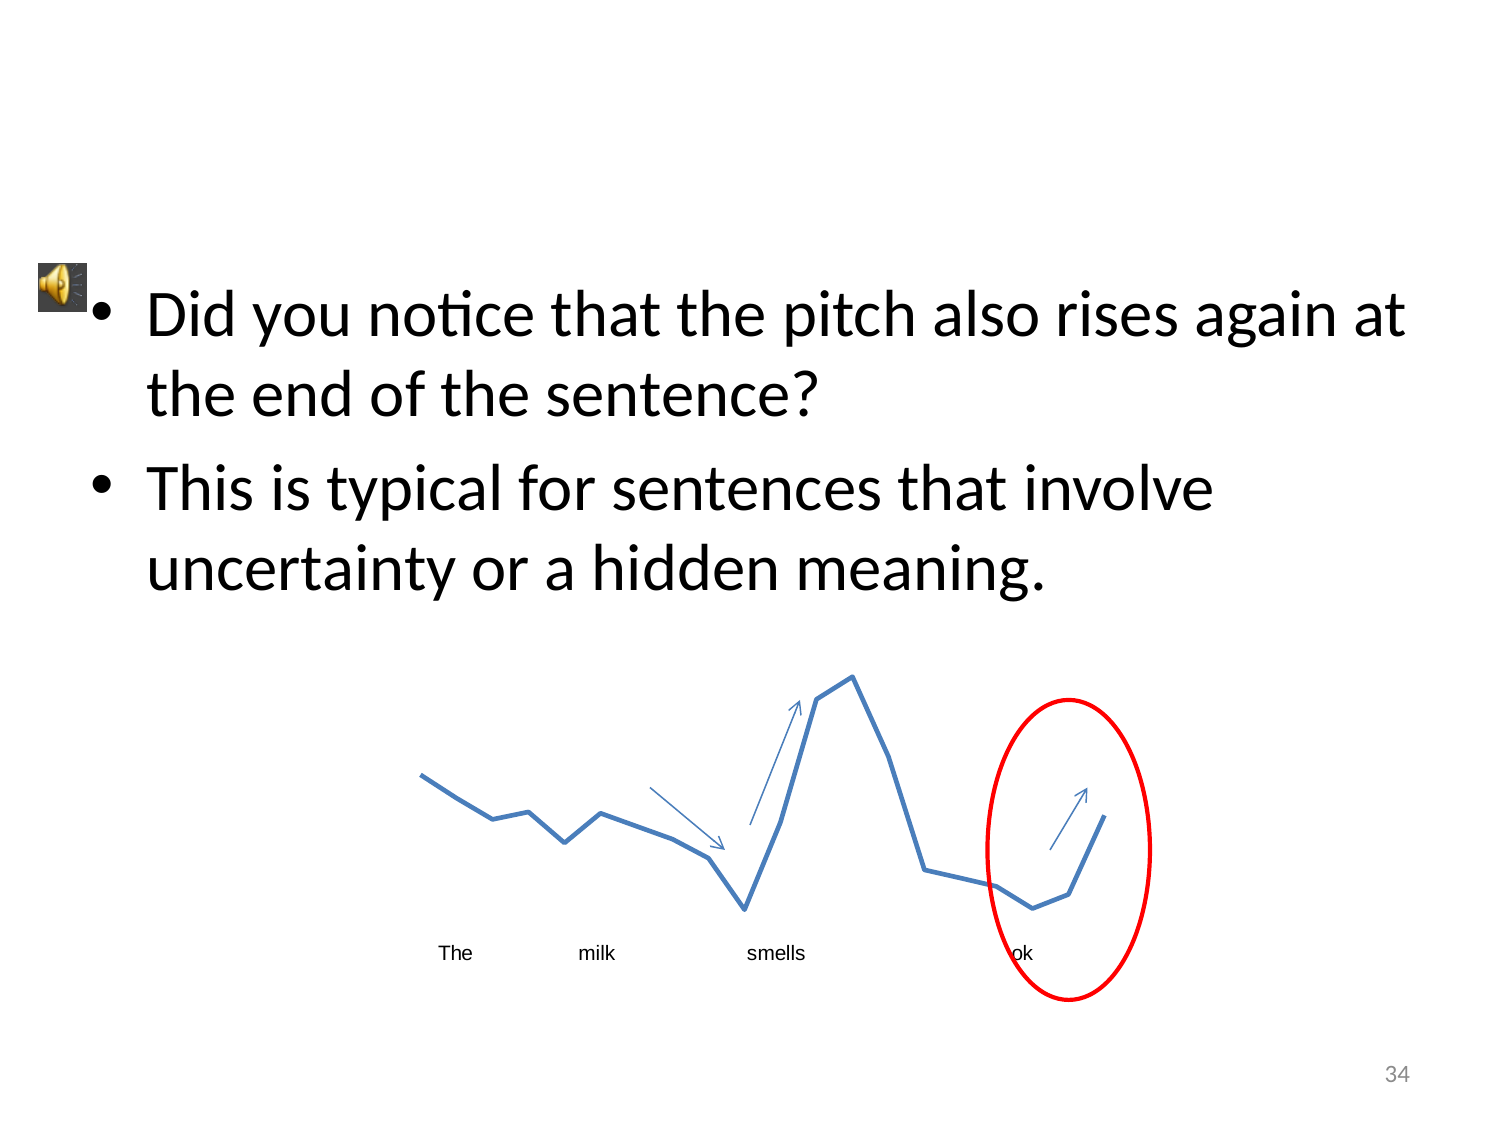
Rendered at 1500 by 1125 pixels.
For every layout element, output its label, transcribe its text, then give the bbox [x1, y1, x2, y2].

slide_number 34 [1074, 1042, 1425, 1103]
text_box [387, 612, 1151, 1063]
list Did you notice that the pitch also rises again at the end of the sentence? This is typical for sentences that involve uncertainty or a hidden meaning. [75, 262, 1425, 1005]
picture [37, 262, 88, 313]
